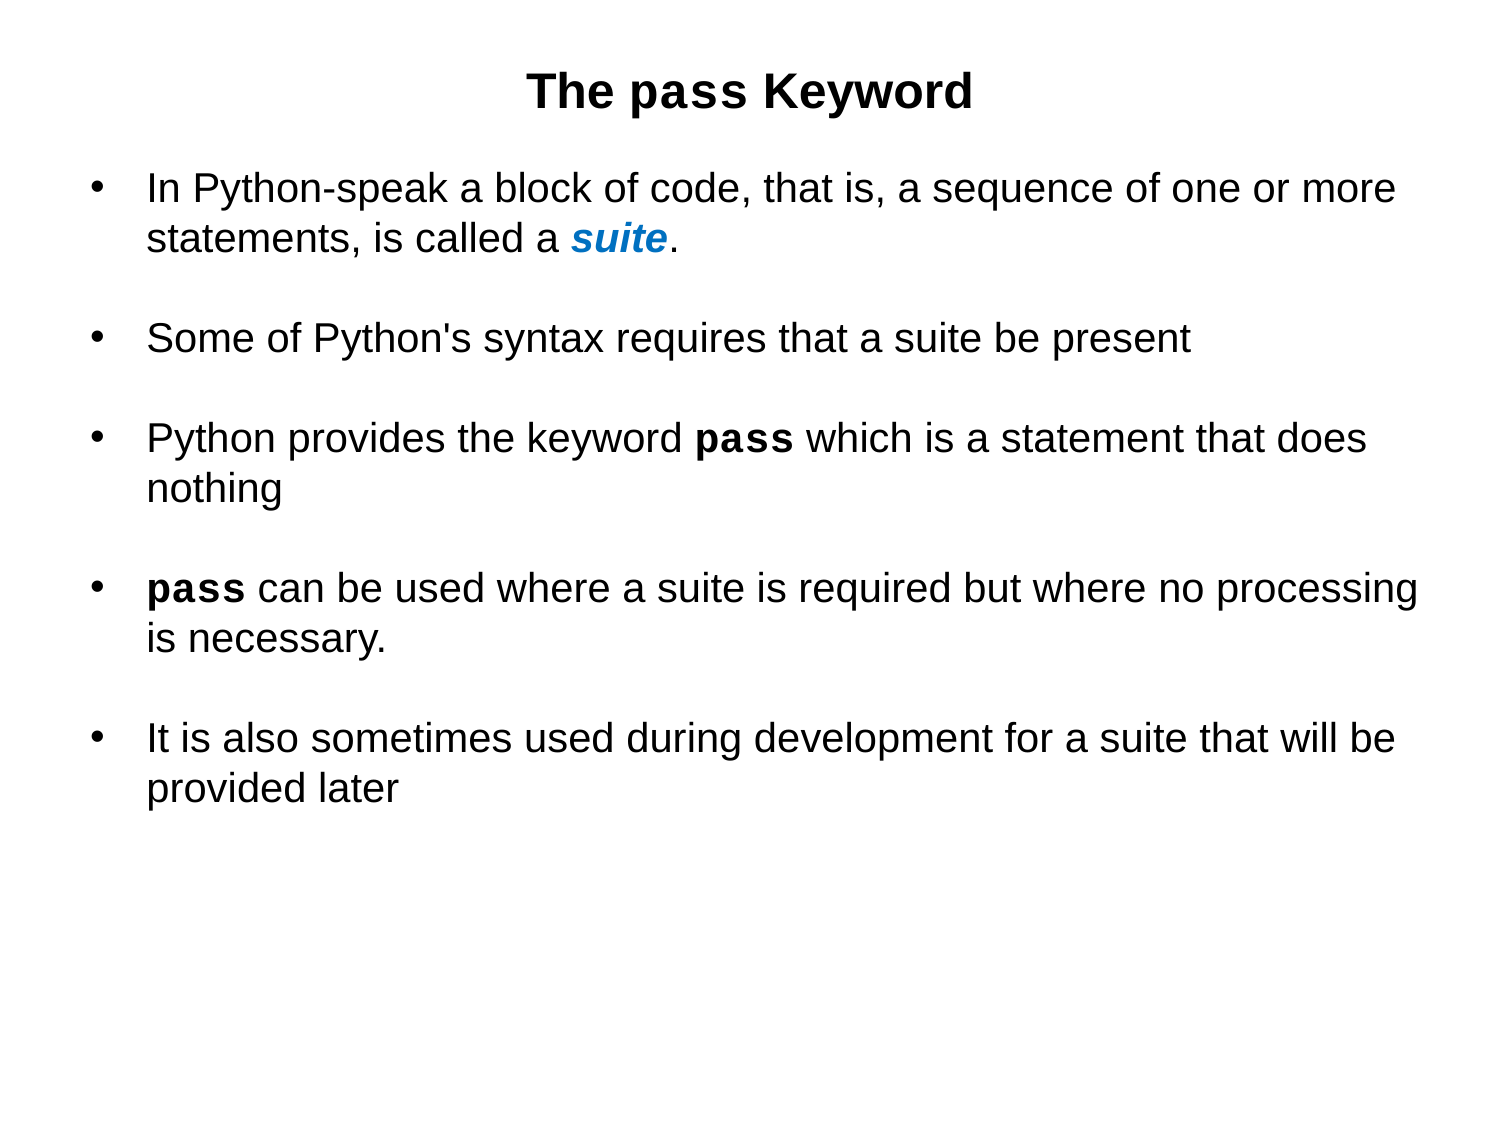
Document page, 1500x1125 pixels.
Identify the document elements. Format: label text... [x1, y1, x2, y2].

title The pass Keyword [75, 45, 1425, 132]
list In Python-speak a block of code, that is, a sequence of one or more statements, is called a suite. Some of Python's syntax requires that a suite be present Python provides the keyword pass which is a statement that does nothing pass can be used where a suite is required but where no processing is necessary. It is also sometimes used during development for a suite that will be provided later [75, 153, 1460, 1114]
